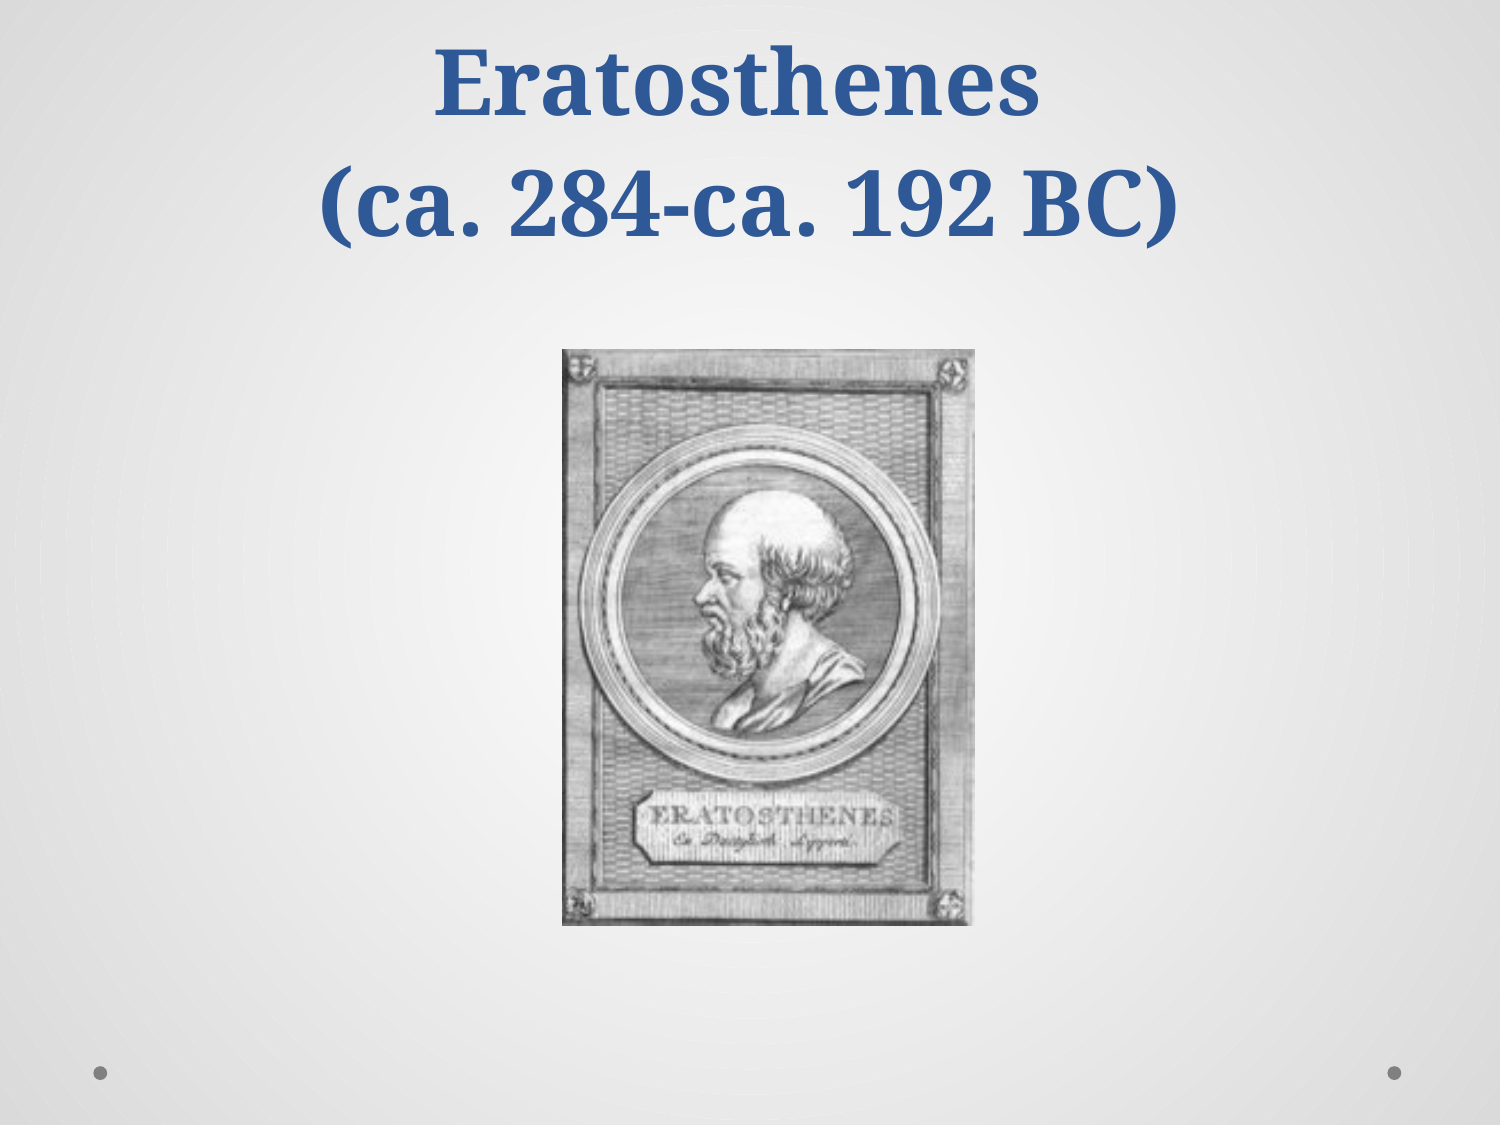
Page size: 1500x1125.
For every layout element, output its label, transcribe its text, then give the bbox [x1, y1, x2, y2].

picture [562, 349, 976, 926]
title Eratosthenes (ca. 284-ca. 192 BC) [75, 0, 1425, 263]
